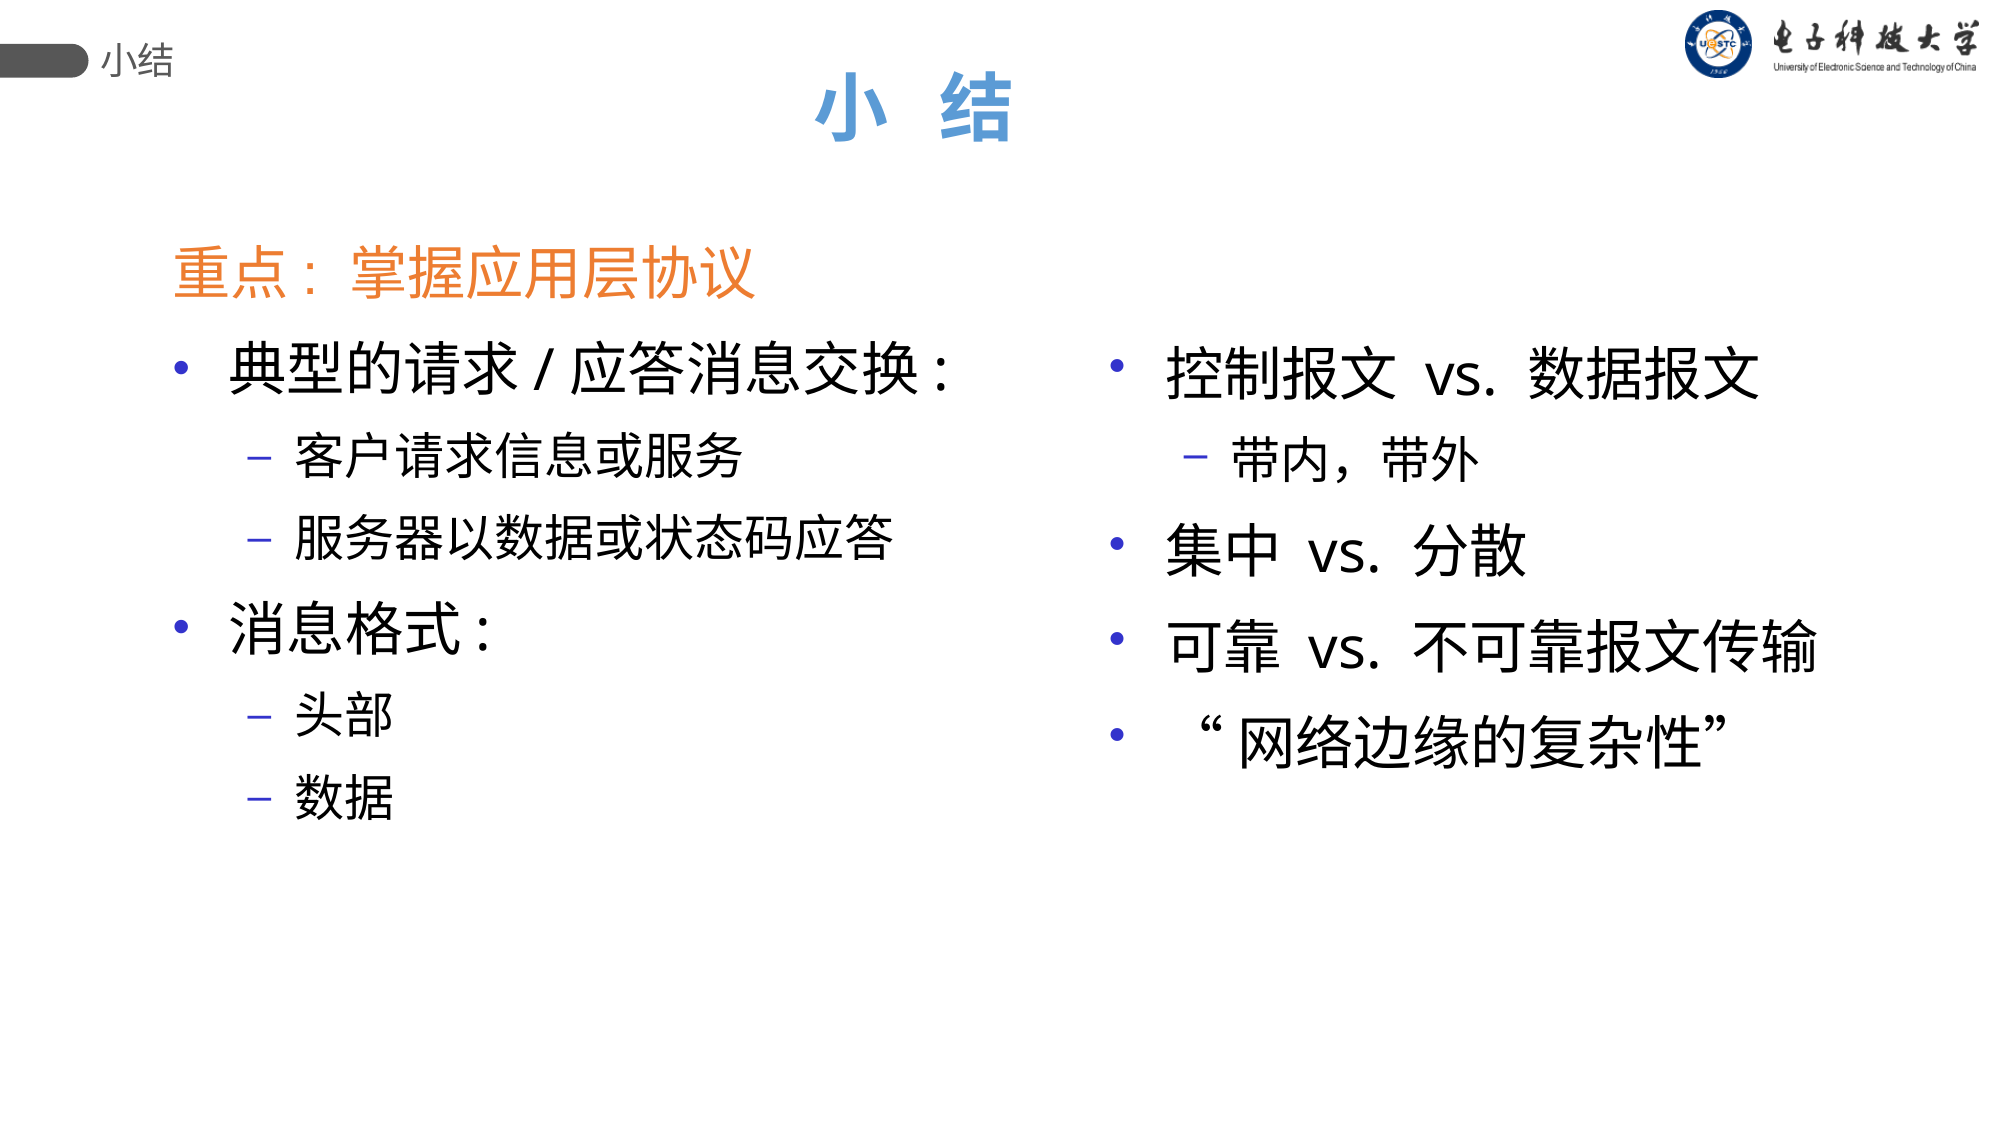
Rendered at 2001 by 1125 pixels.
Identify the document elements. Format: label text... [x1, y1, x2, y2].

title 小 结 [276, 63, 1552, 231]
text_box 小结 [100, 28, 807, 91]
list 重点: 掌握应用层协议 典型的请求/应答消息交换: 客户请求信息或服务 服务器以数据或状态码应答 消息格式: 头部 数据 [157, 215, 984, 803]
text_box 控制报文 vs. 数据报文 带内，带外 集中 vs. 分散 可靠 vs. 不可靠报文传输 “网络边缘的复杂性” [1093, 315, 1835, 919]
picture [1685, 10, 1979, 78]
